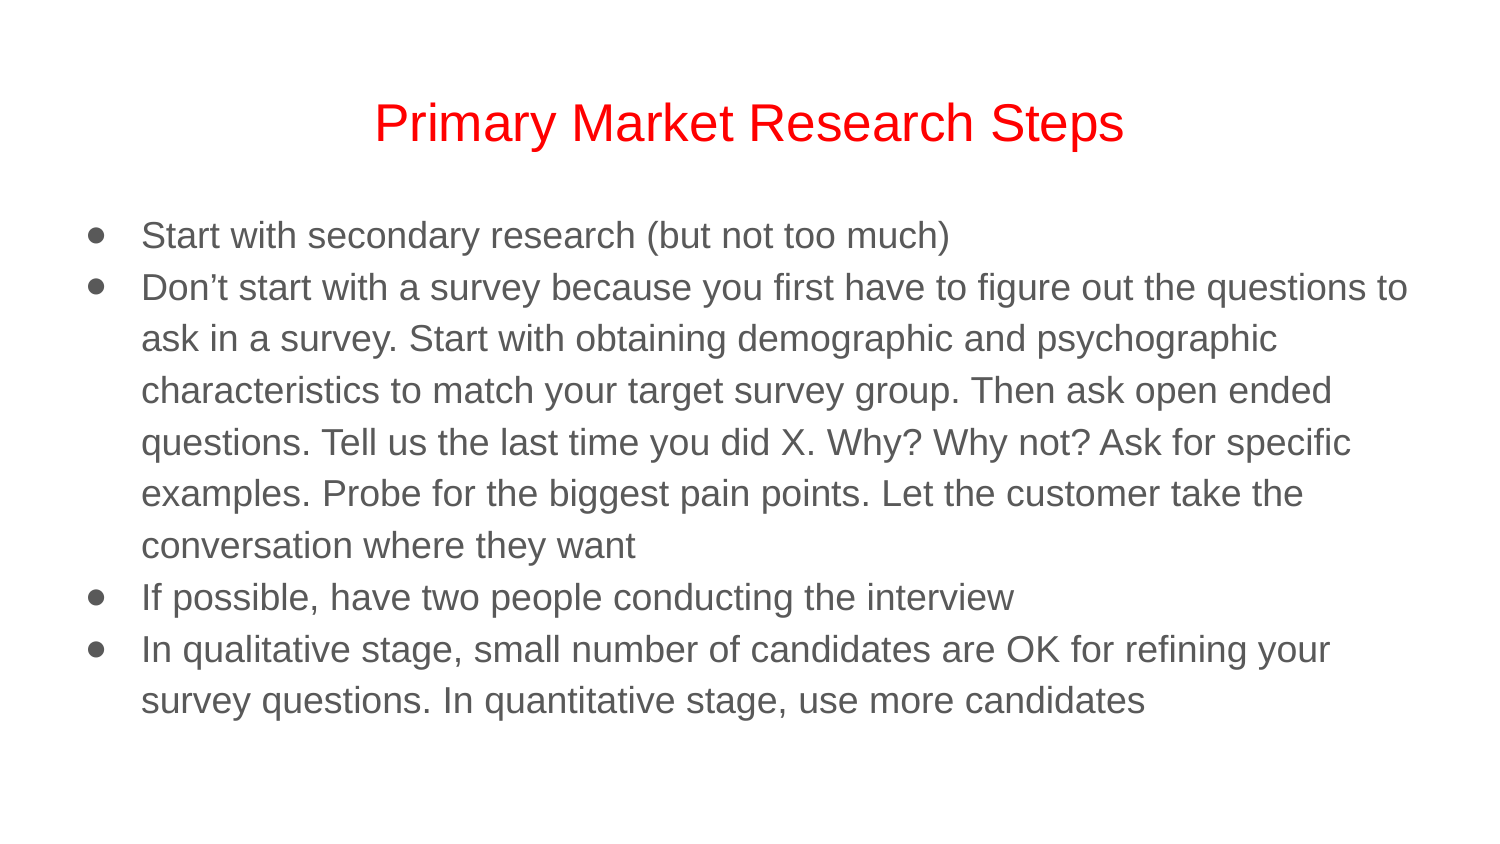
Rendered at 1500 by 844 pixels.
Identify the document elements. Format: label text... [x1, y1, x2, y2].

title Primary Market Research Steps [51, 72, 1449, 167]
list Start with secondary research (but not too much) Don’t start with a survey because you first have to figure out the questions to ask in a survey. Start with obtaining demographic and psychographic characteristics to match your target survey group. Then ask open ended questions. Tell us the last time you did X. Why? Why not? Ask for specific examples. Probe for the biggest pain points. Let the customer take the conversation where they want If possible, have two people conducting the interview In qualitative stage, small number of candidates are OK for refining your survey questions. In quantitative stage, use more candidates [51, 189, 1449, 750]
